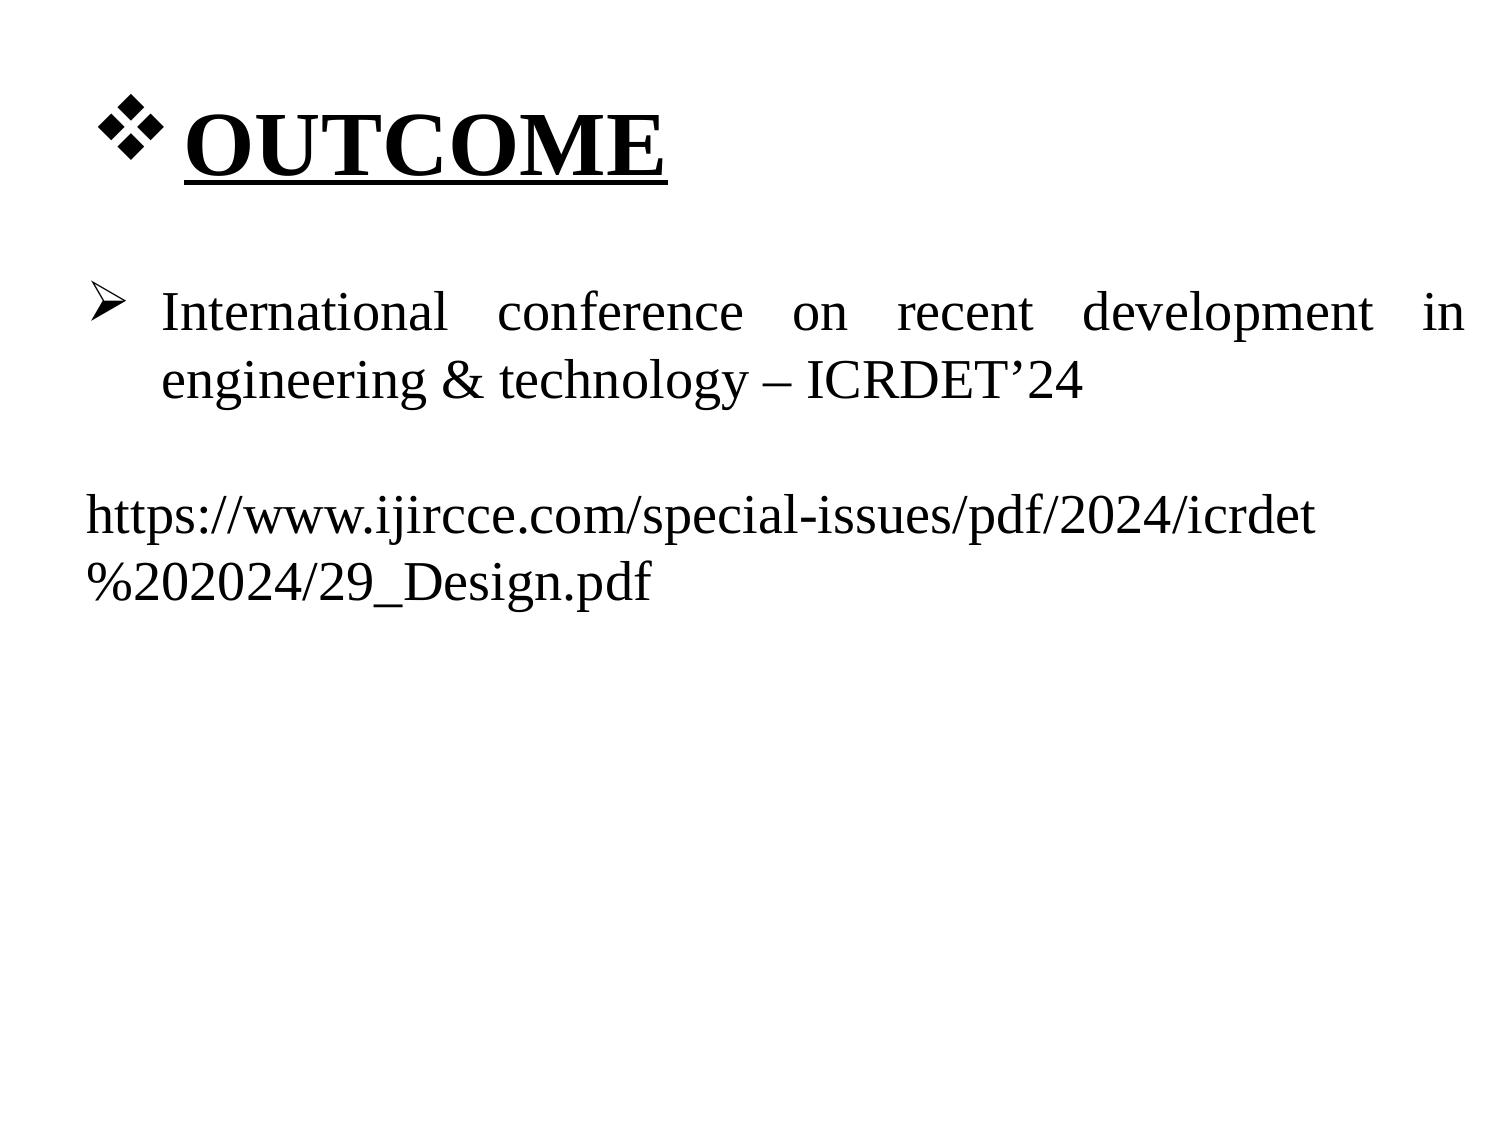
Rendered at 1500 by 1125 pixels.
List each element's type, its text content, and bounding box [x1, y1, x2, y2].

title OUTCOME [75, 45, 1425, 233]
text_box International conference on recent development in engineering & technology – ICRDET’24 https://www.ijircce.com/special-issues/pdf/2024/icrdet%202024/29_Design.pdf [71, 267, 1483, 1125]
